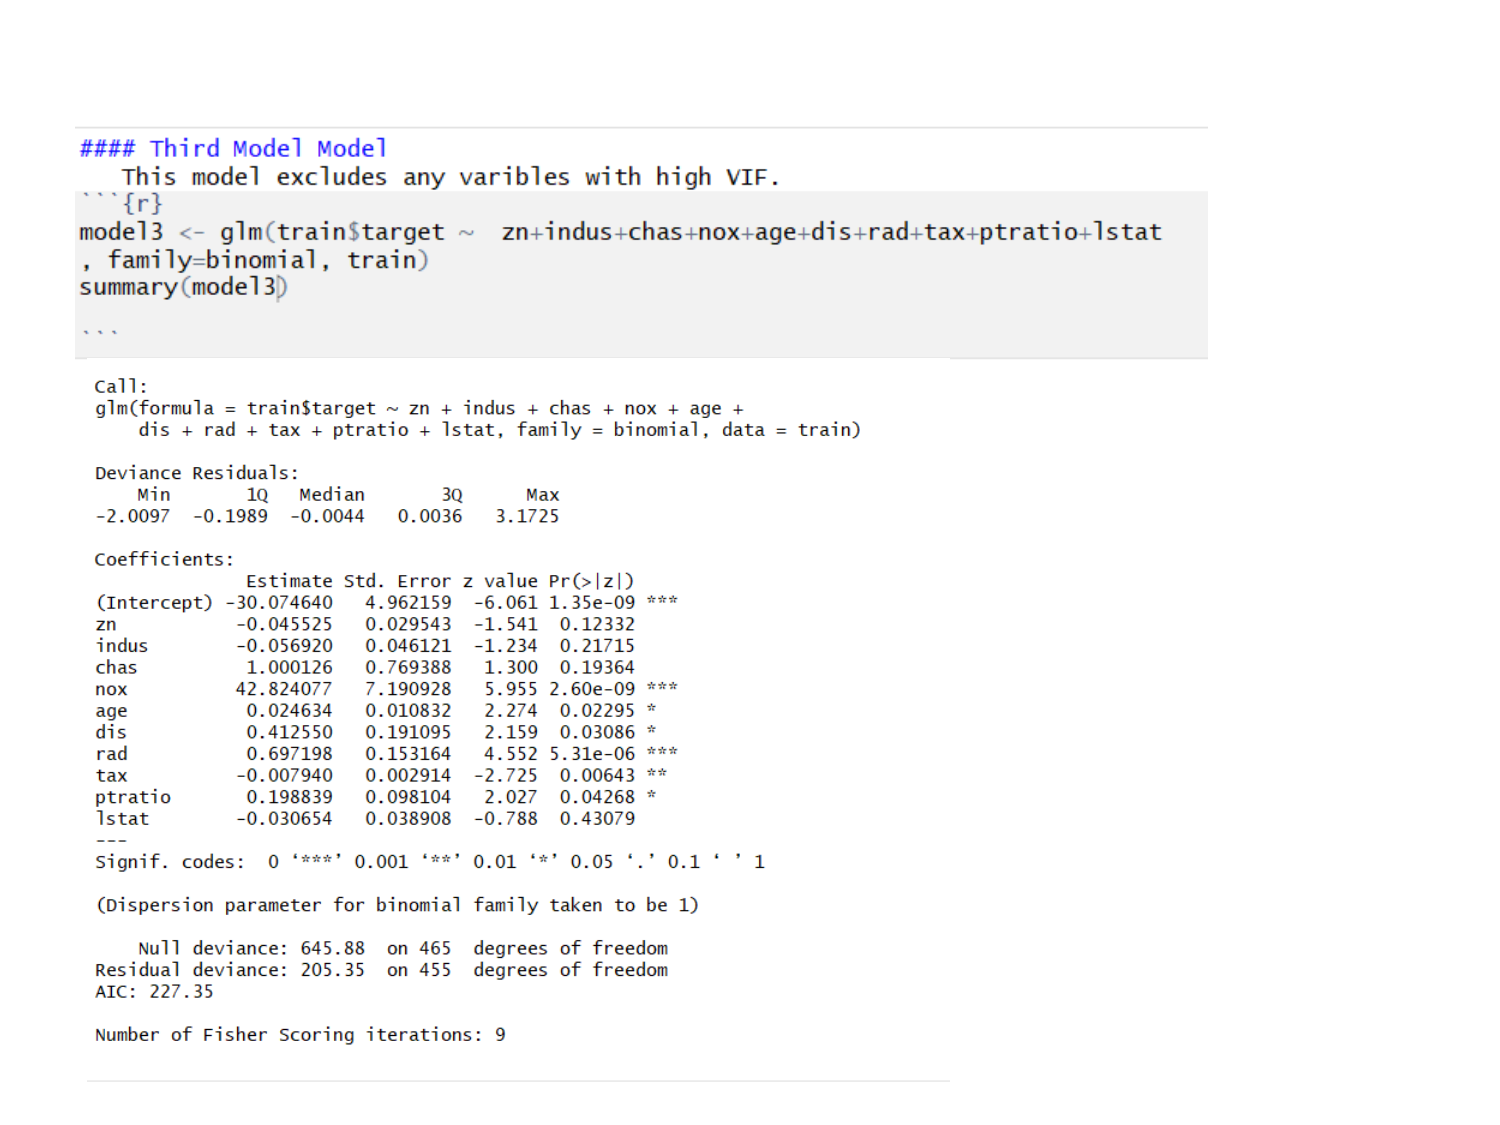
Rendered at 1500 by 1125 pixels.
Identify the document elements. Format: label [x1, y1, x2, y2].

list [74, 124, 1208, 387]
picture [87, 358, 951, 1096]
